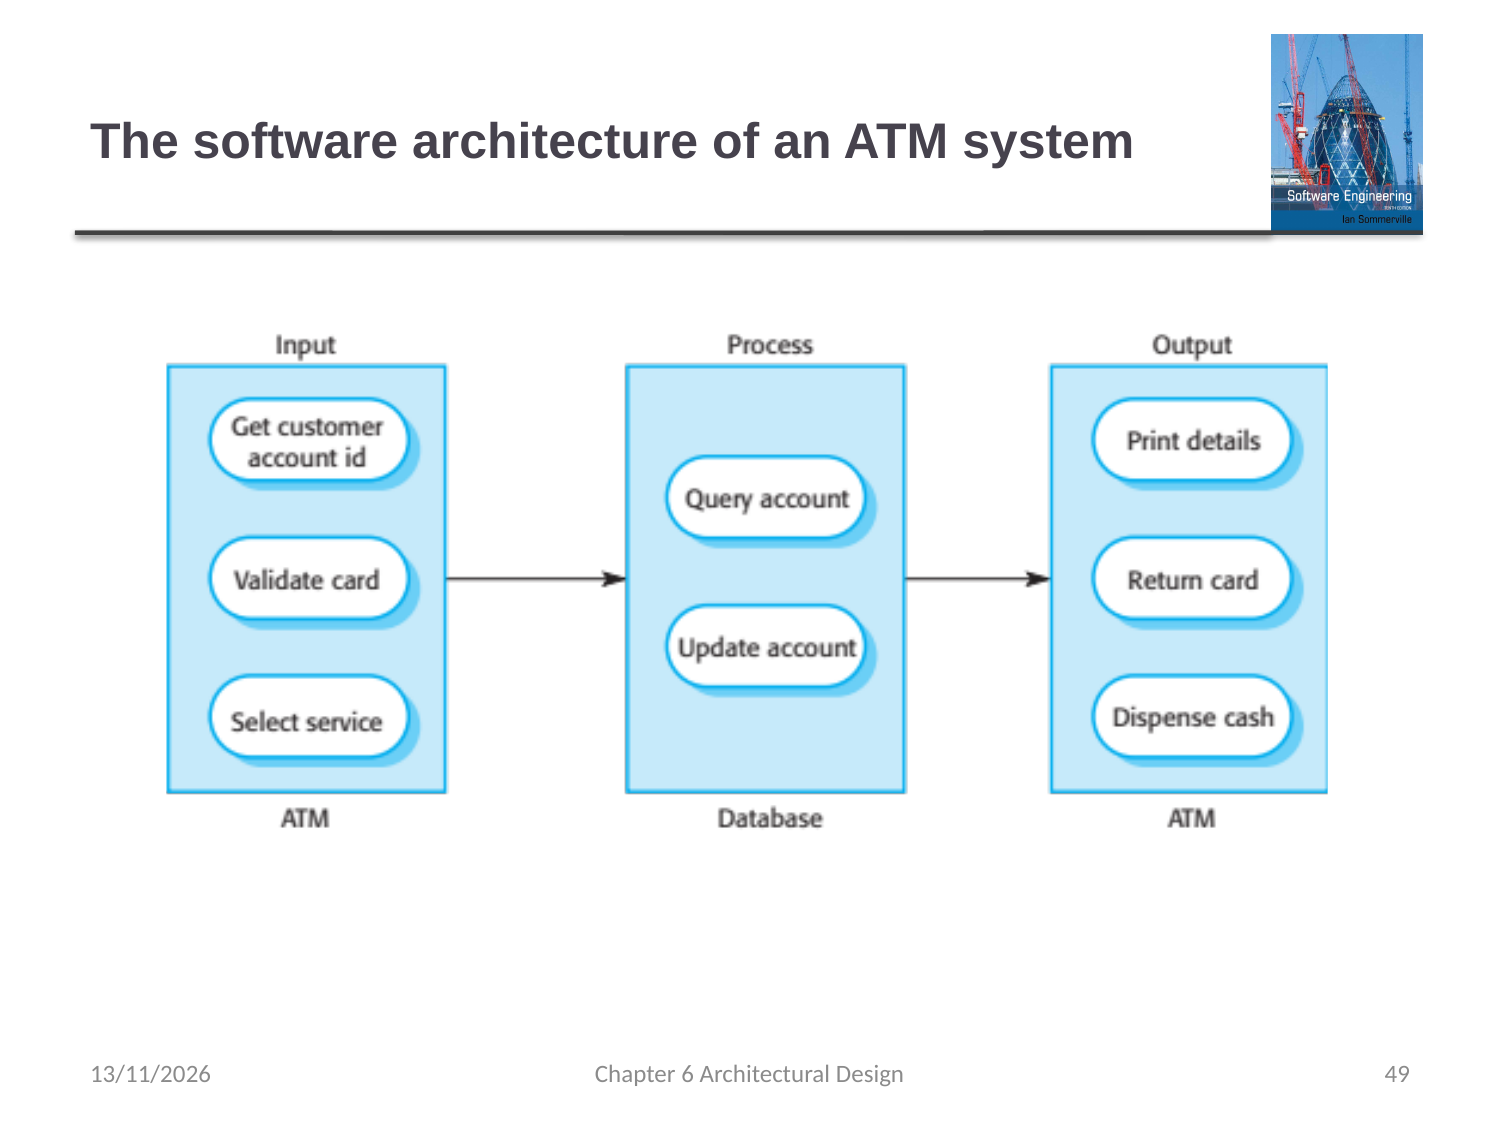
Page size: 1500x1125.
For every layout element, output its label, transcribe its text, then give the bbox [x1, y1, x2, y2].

title The software architecture of an ATM system [74, 44, 1272, 233]
slide_number 49 [1074, 1042, 1425, 1103]
footer Chapter 6 Architectural Design [512, 1042, 988, 1103]
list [165, 262, 1328, 902]
picture [1271, 34, 1423, 230]
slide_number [75, 1042, 425, 1103]
